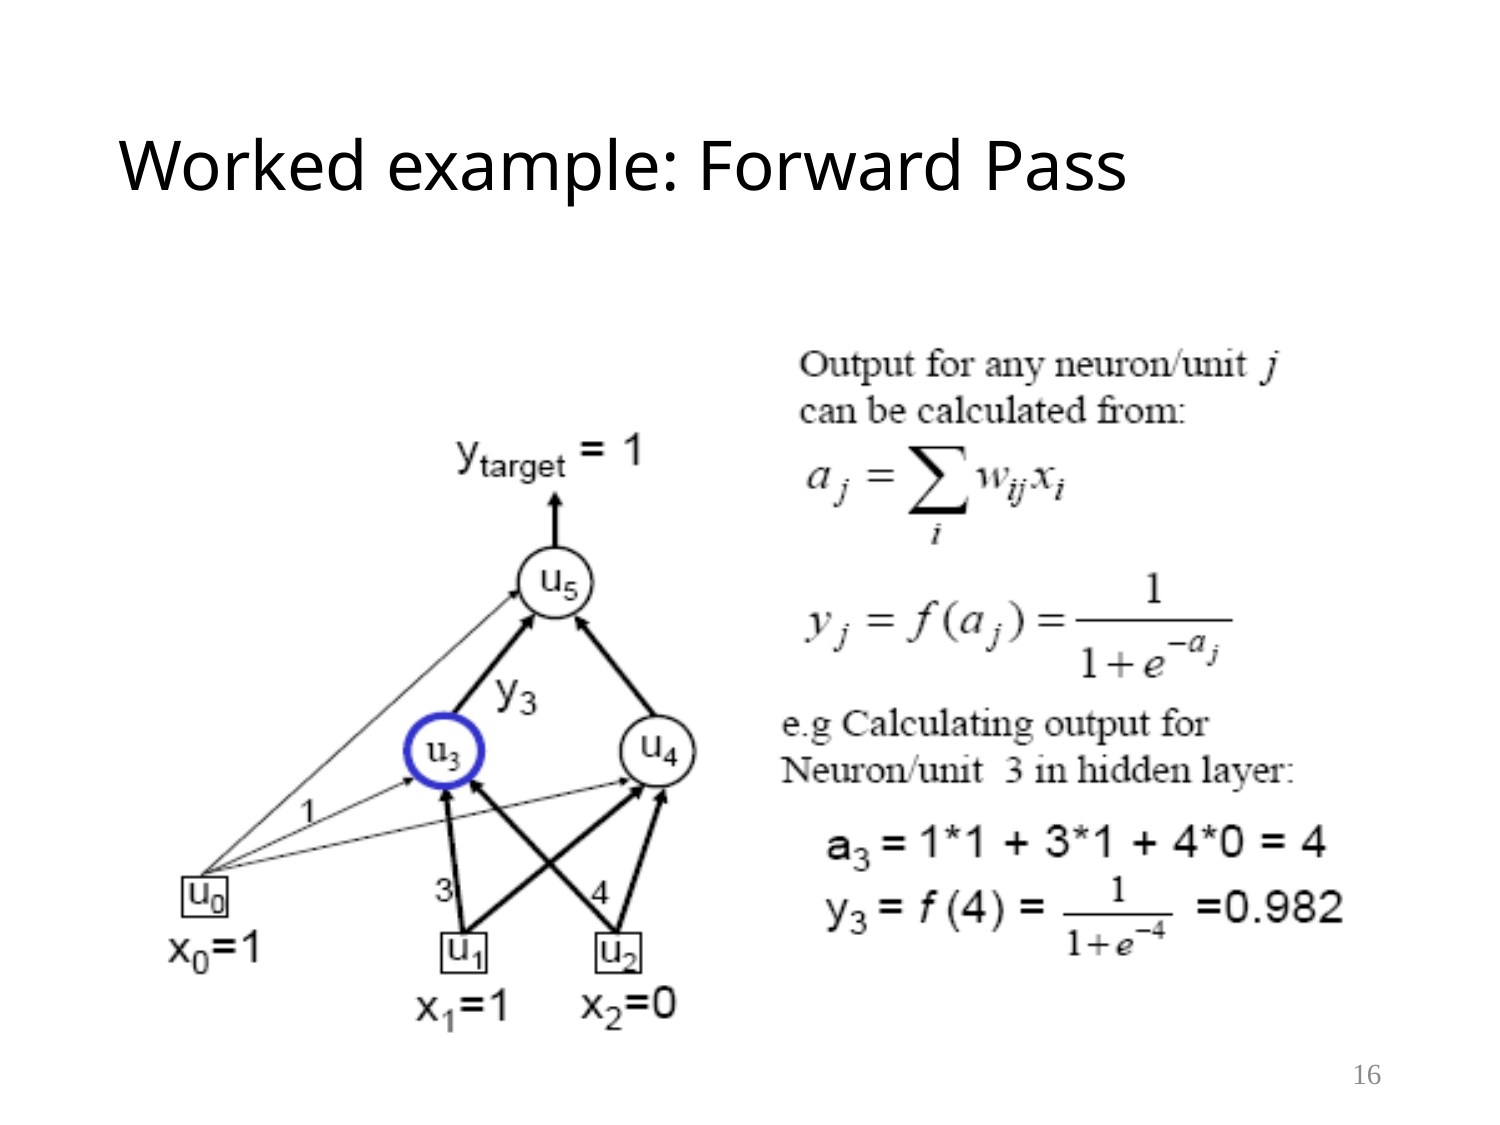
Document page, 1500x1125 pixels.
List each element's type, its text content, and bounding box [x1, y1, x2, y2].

title Worked example: Forward Pass [103, 59, 1397, 278]
slide_number 16 [1059, 1042, 1397, 1103]
picture [147, 314, 1353, 1047]
